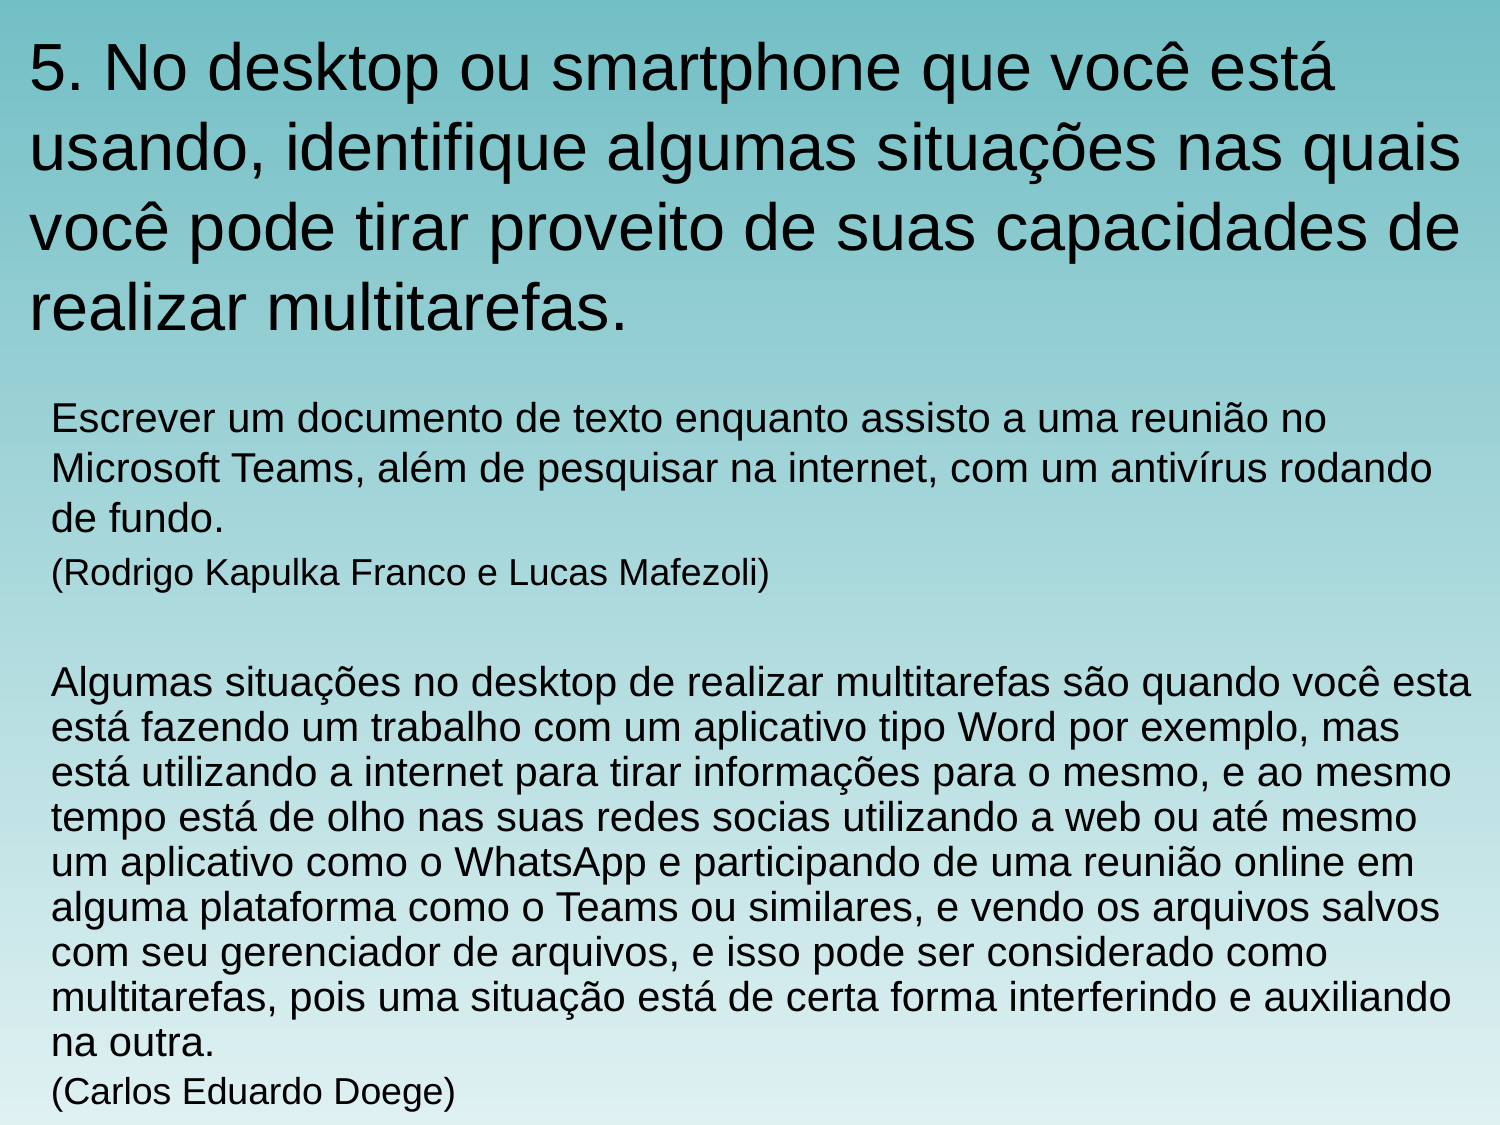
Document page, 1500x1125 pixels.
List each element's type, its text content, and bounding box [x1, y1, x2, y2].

title 5. No desktop ou smartphone que você está usando, identifique algumas situações nas quais você pode tirar proveito de suas capacidades de realizar multitarefas. [14, 90, 1486, 278]
list Escrever um documento de texto enquanto assisto a uma reunião no Microsoft Teams, além de pesquisar na internet, com um antivírus rodando de fundo. (Rodrigo Kapulka Franco e Lucas Mafezoli) Algumas situações no desktop de realizar multitarefas são quando você esta está fazendo um trabalho com um aplicativo tipo Word por exemplo, mas está utilizando a internet para tirar informações para o mesmo, e ao mesmo tempo está de olho nas suas redes socias utilizando a web ou até mesmo um aplicativo como o WhatsApp e participando de uma reunião online em alguma plataforma como o Teams ou similares, e vendo os arquivos salvos com seu gerenciador de arquivos, e isso pode ser considerado como multitarefas, pois uma situação está de certa forma interferindo e auxiliando na outra. (Carlos Eduardo Doege) [35, 417, 1489, 1038]
